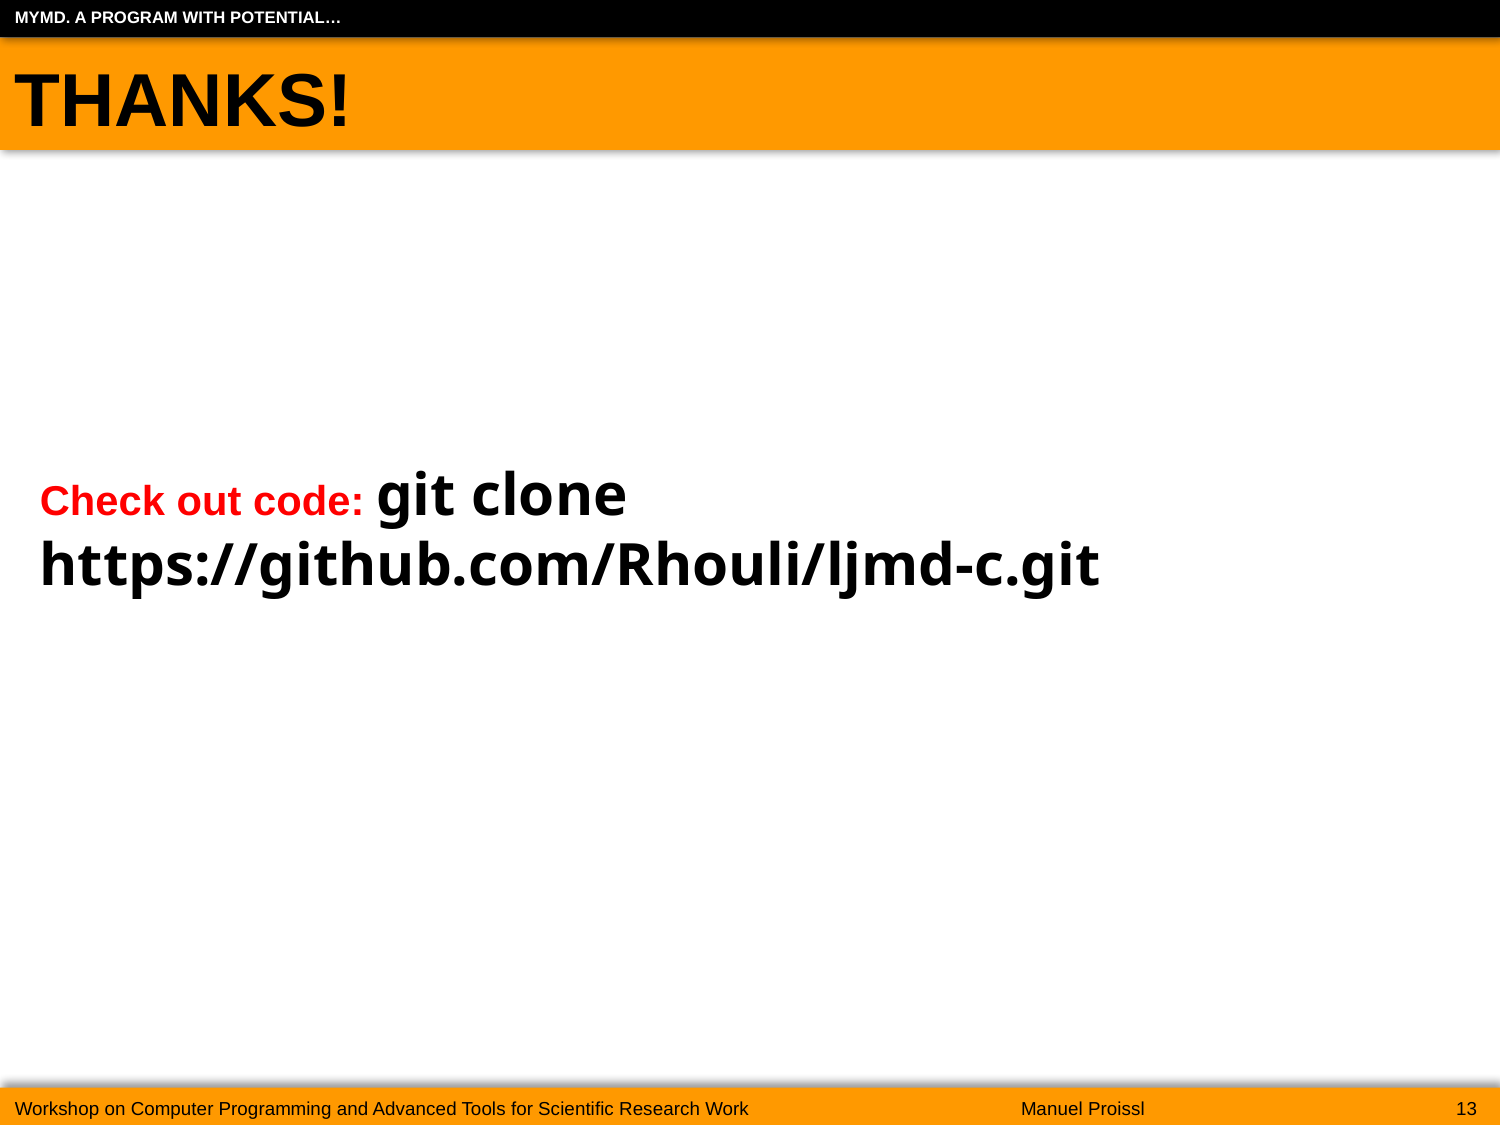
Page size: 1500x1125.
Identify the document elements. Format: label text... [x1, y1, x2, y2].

text_box Thanks! [0, 43, 1500, 149]
text_box MyMD. A program with potential… [0, 0, 1400, 35]
text_box [0, 1085, 1500, 1089]
text_box [0, 0, 1500, 40]
text_box Check out code: git clone https://github.com/Rhouli/ljmd-c.git [24, 450, 1500, 675]
text_box Workshop on Computer Programming and Advanced Tools for Scientific Research Work Manuel Proissl 13 [0, 1089, 1500, 1125]
